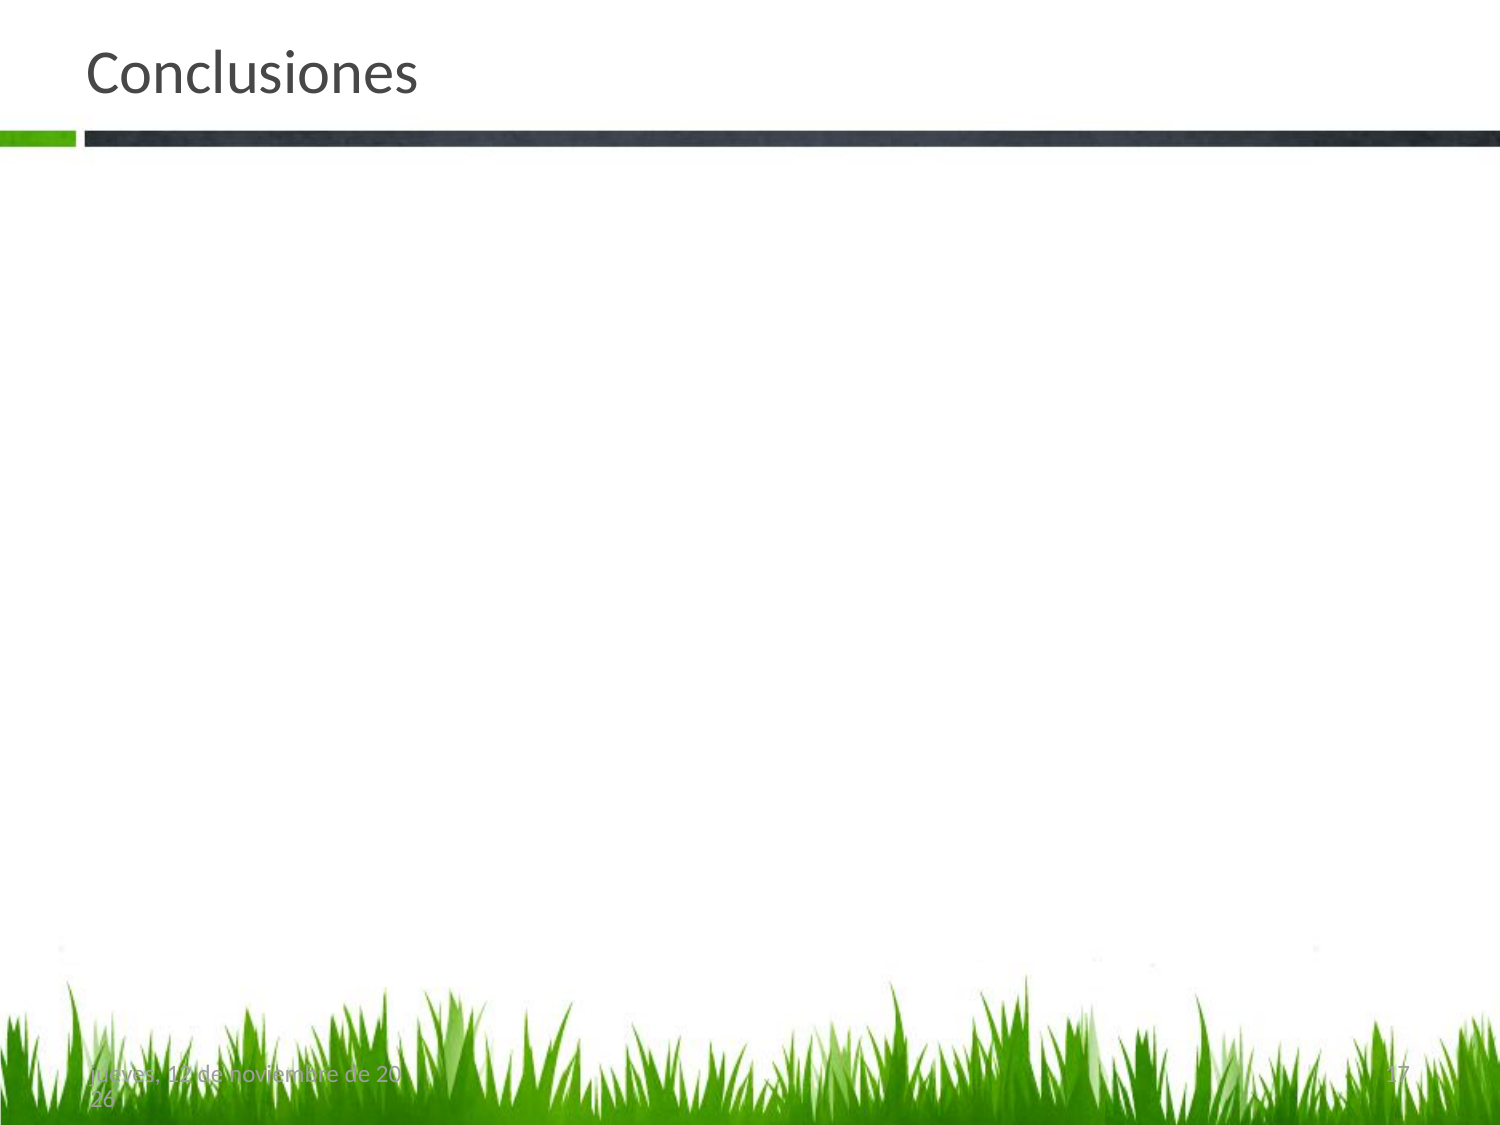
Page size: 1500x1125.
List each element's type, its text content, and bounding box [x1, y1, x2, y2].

slide_number 17 [1074, 1042, 1425, 1103]
title Conclusiones [71, 12, 1450, 125]
slide_number domingo, 8 de noviembre de 2015 [75, 1042, 425, 1103]
picture [0, 0, 1500, 1125]
